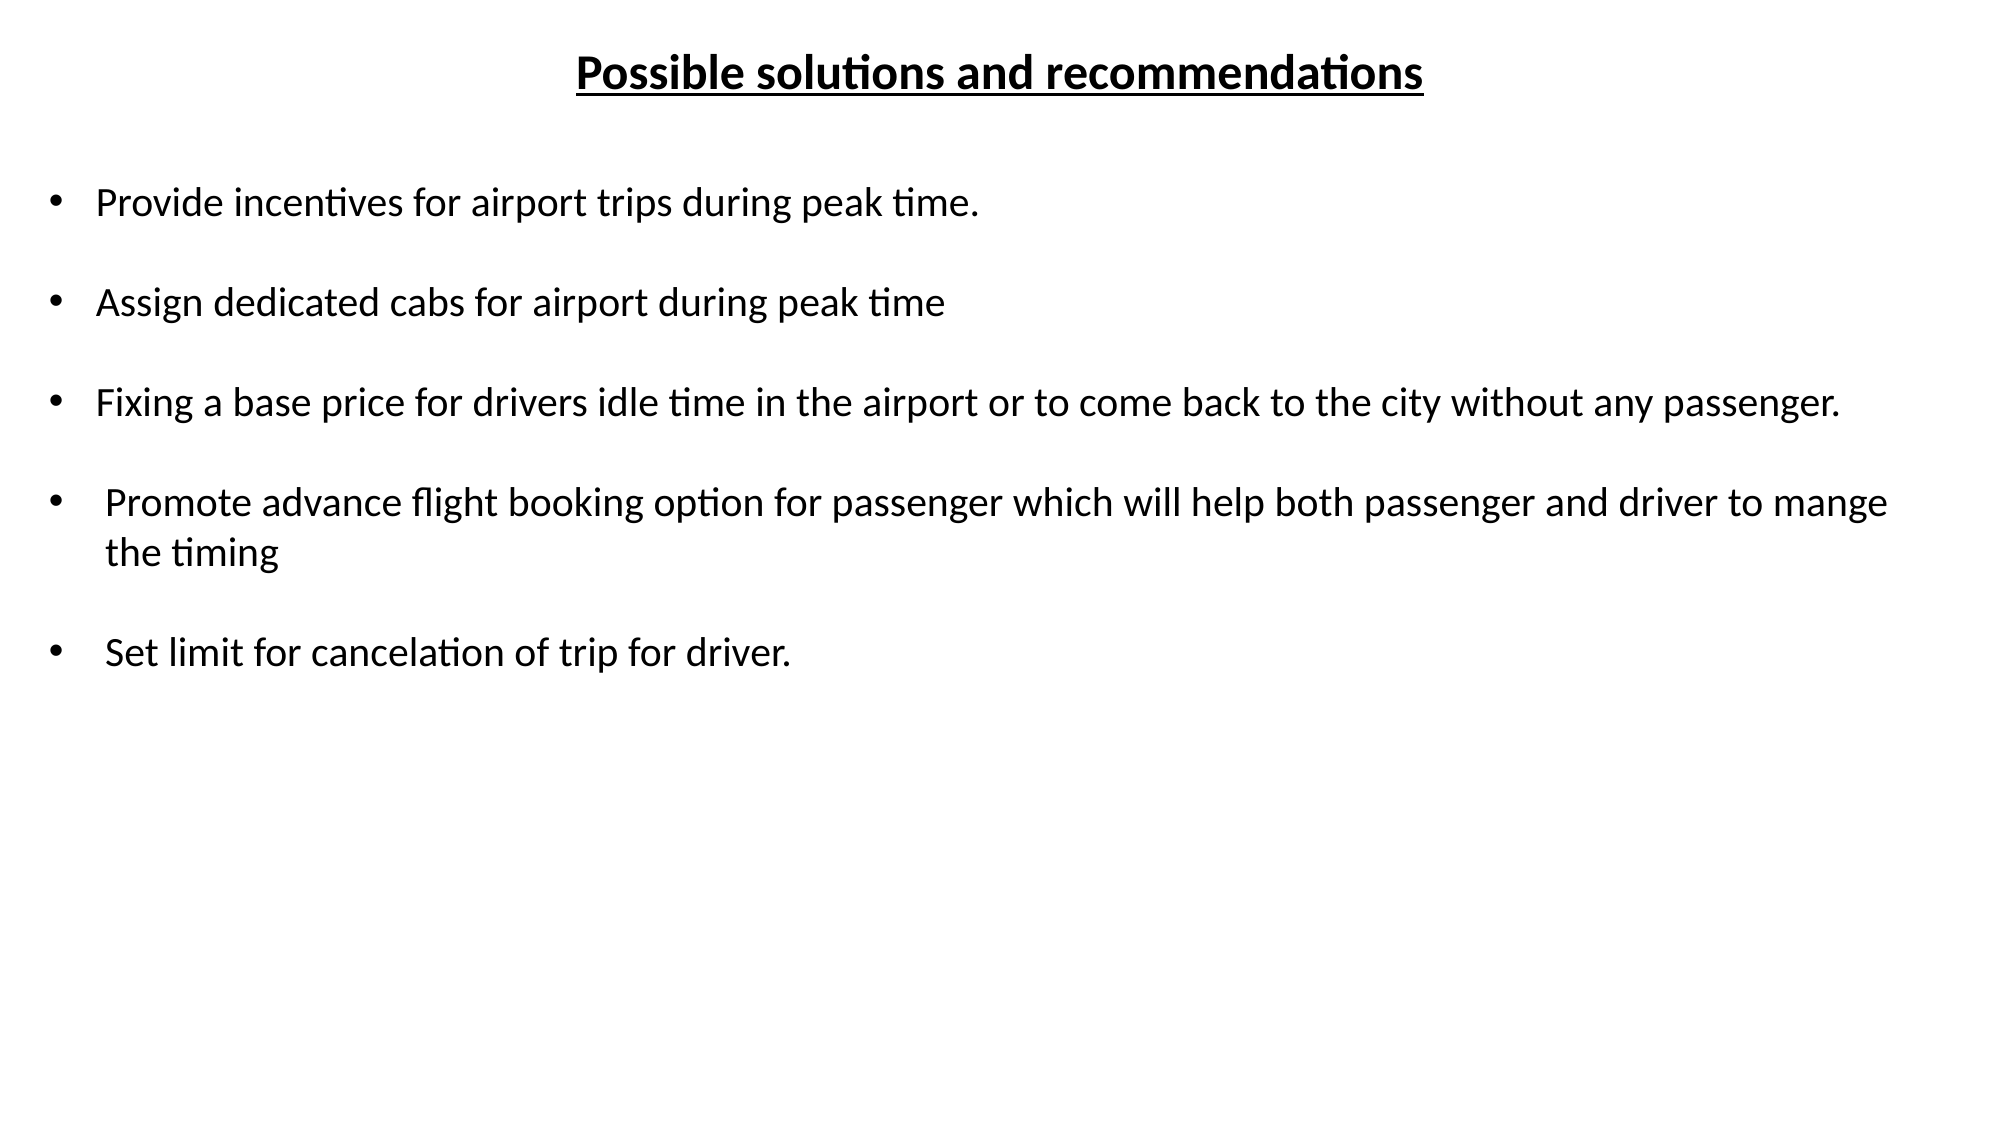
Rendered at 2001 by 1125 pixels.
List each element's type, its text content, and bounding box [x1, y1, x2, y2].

text_box Provide incentives for airport trips during peak time. Assign dedicated cabs for airport during peak time Fixing a base price for drivers idle time in the airport or to come back to the city without any passenger. Promote advance flight booking option for passenger which will help both passenger and driver to mange the timing Set limit for cancelation of trip for driver. [34, 117, 1923, 783]
text_box Possible solutions and recommendations [0, 32, 2000, 107]
